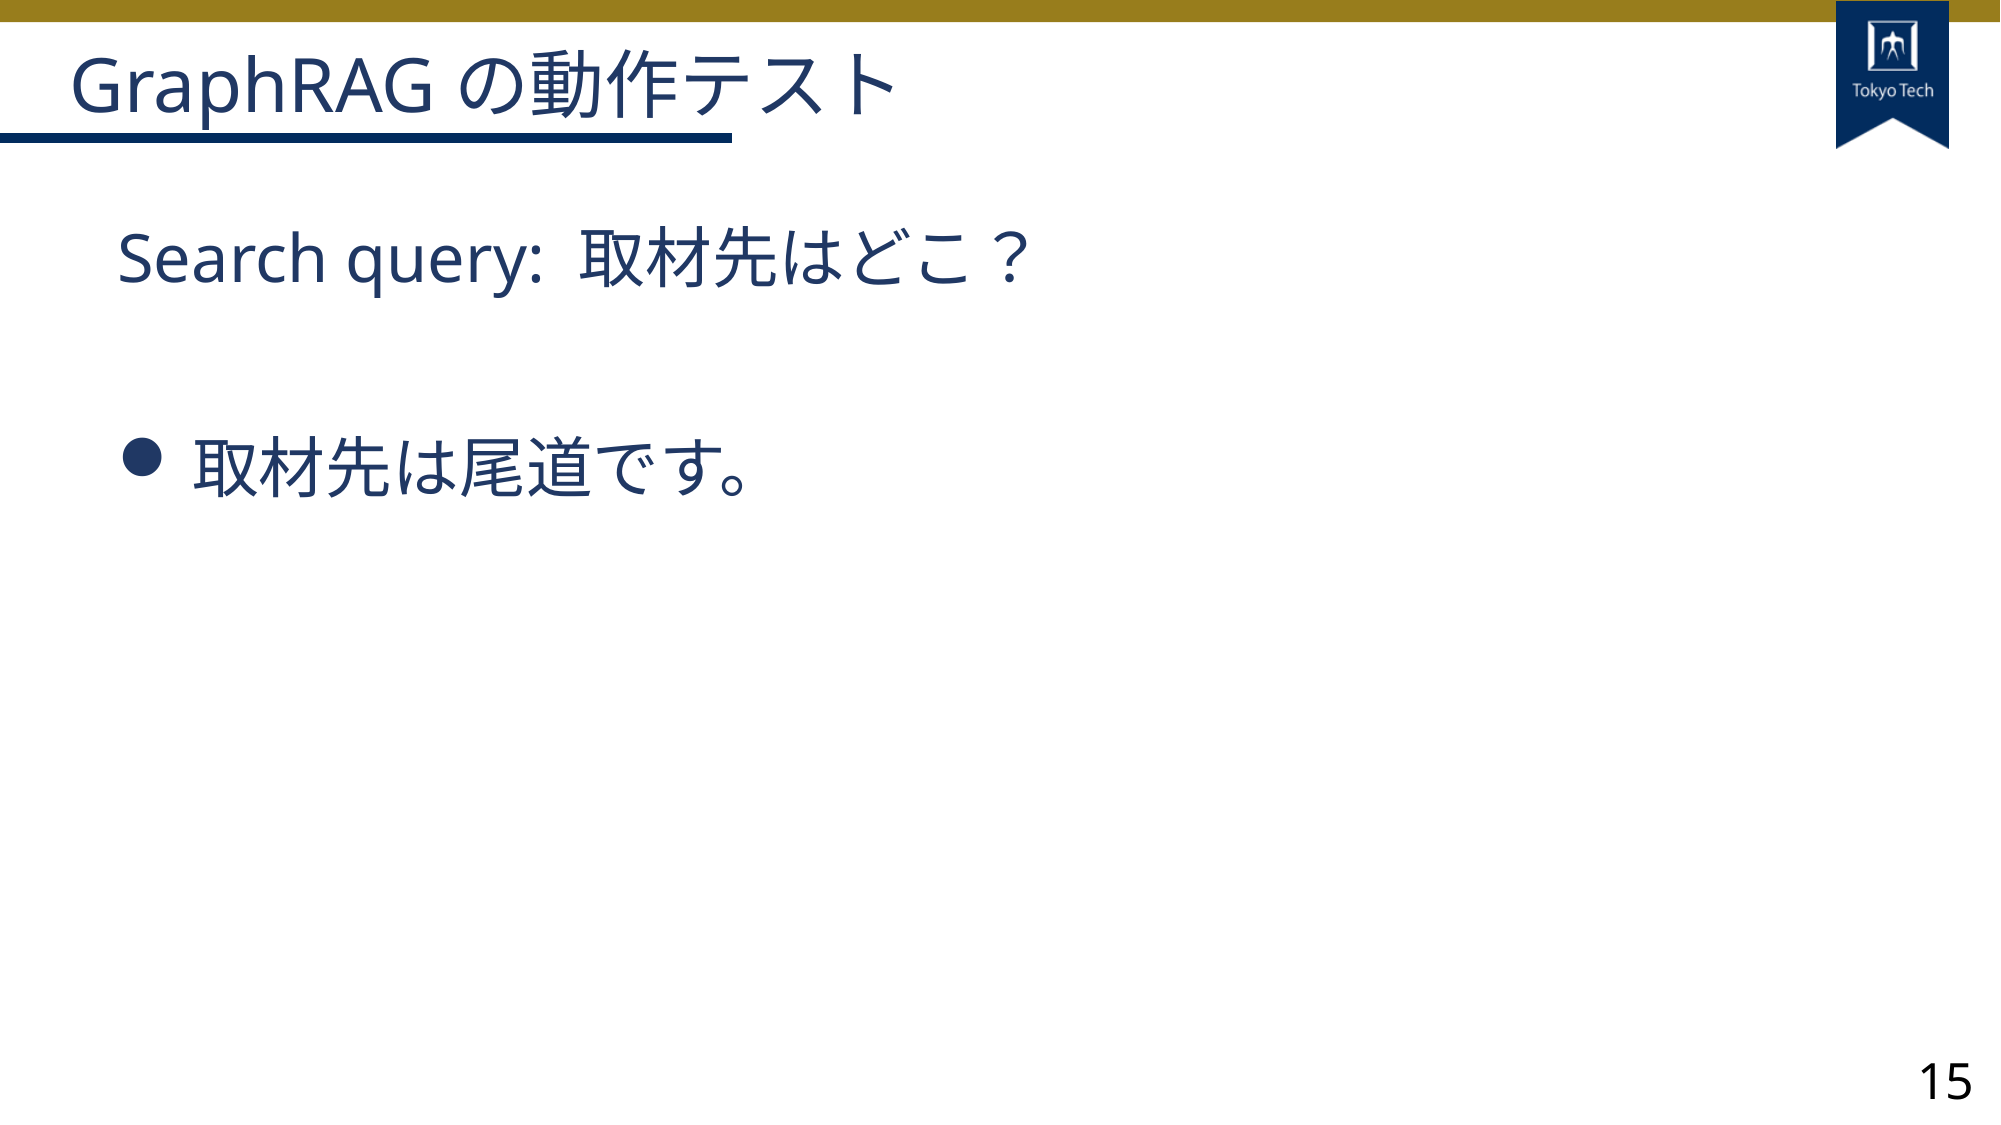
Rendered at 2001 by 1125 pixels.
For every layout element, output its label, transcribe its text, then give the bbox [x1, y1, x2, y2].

list Search query: 取材先はどこ？ 取材先は尾道です。 [102, 208, 1900, 1071]
picture [1836, 1, 1949, 149]
title GraphRAGの動作テスト [55, 20, 1819, 138]
